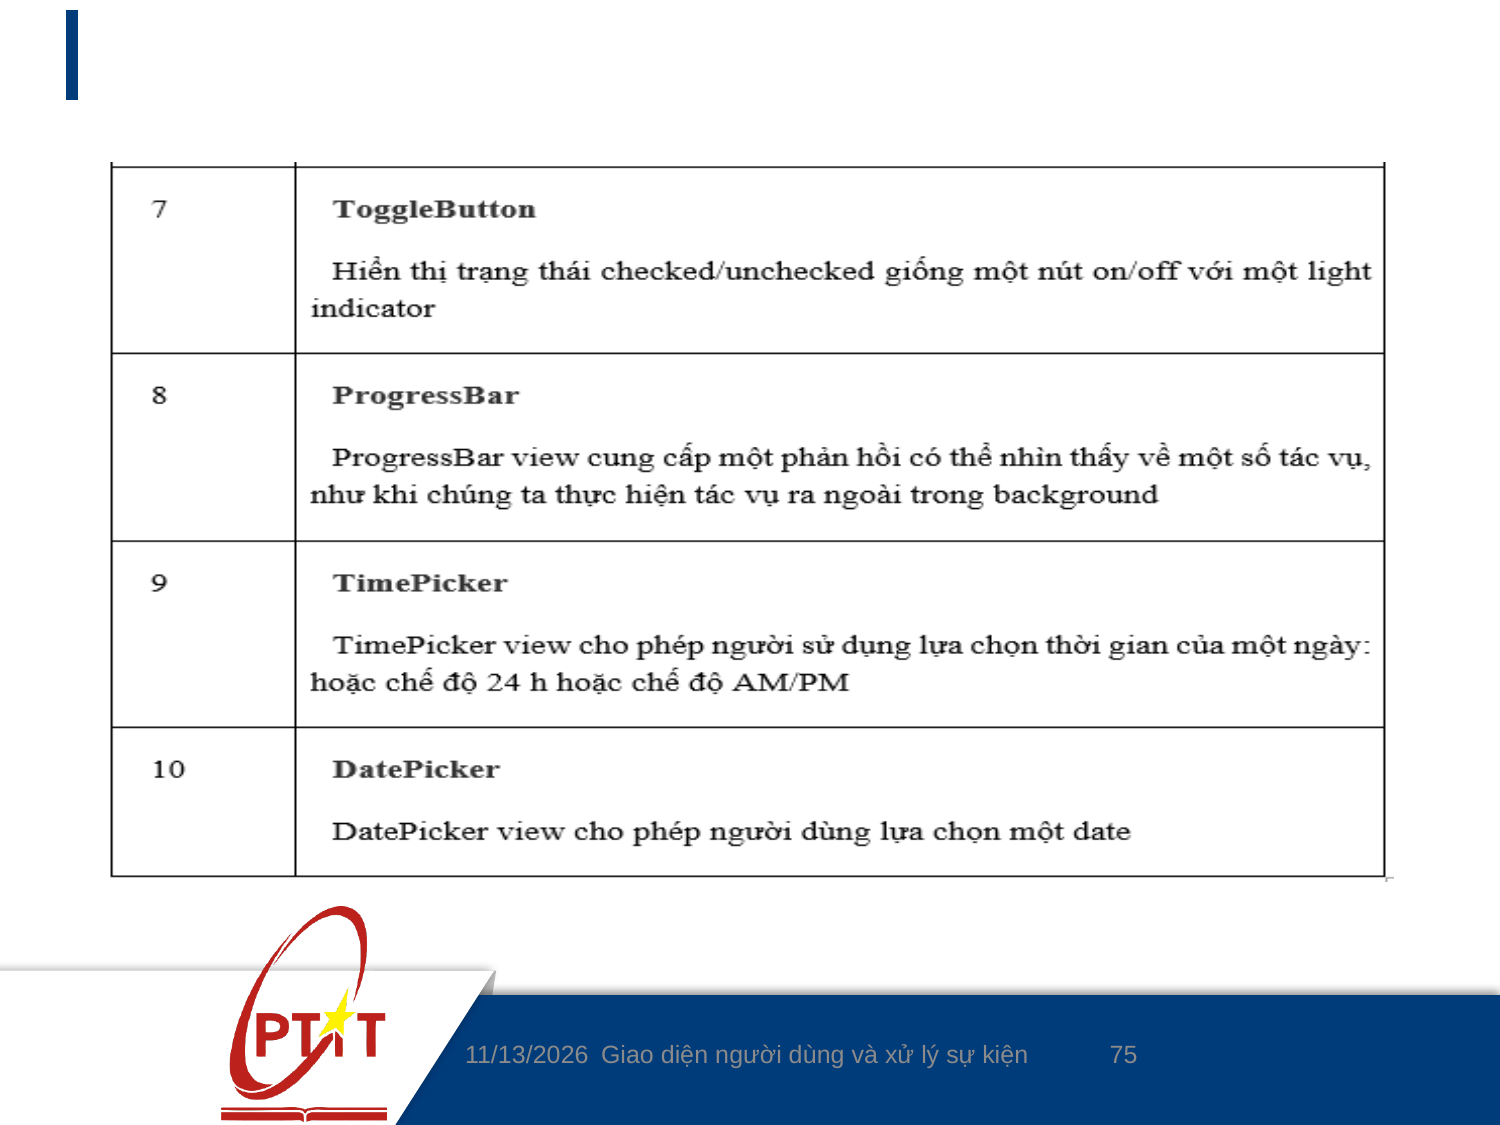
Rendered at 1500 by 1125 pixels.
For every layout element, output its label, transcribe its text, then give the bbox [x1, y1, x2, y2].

footer Giao diện người dùng và xử lý sự kiện [561, 1023, 815, 1084]
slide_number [450, 1023, 561, 1084]
slide_number 75 [815, 1023, 1153, 1084]
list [99, 162, 1394, 882]
picture [221, 906, 387, 1122]
